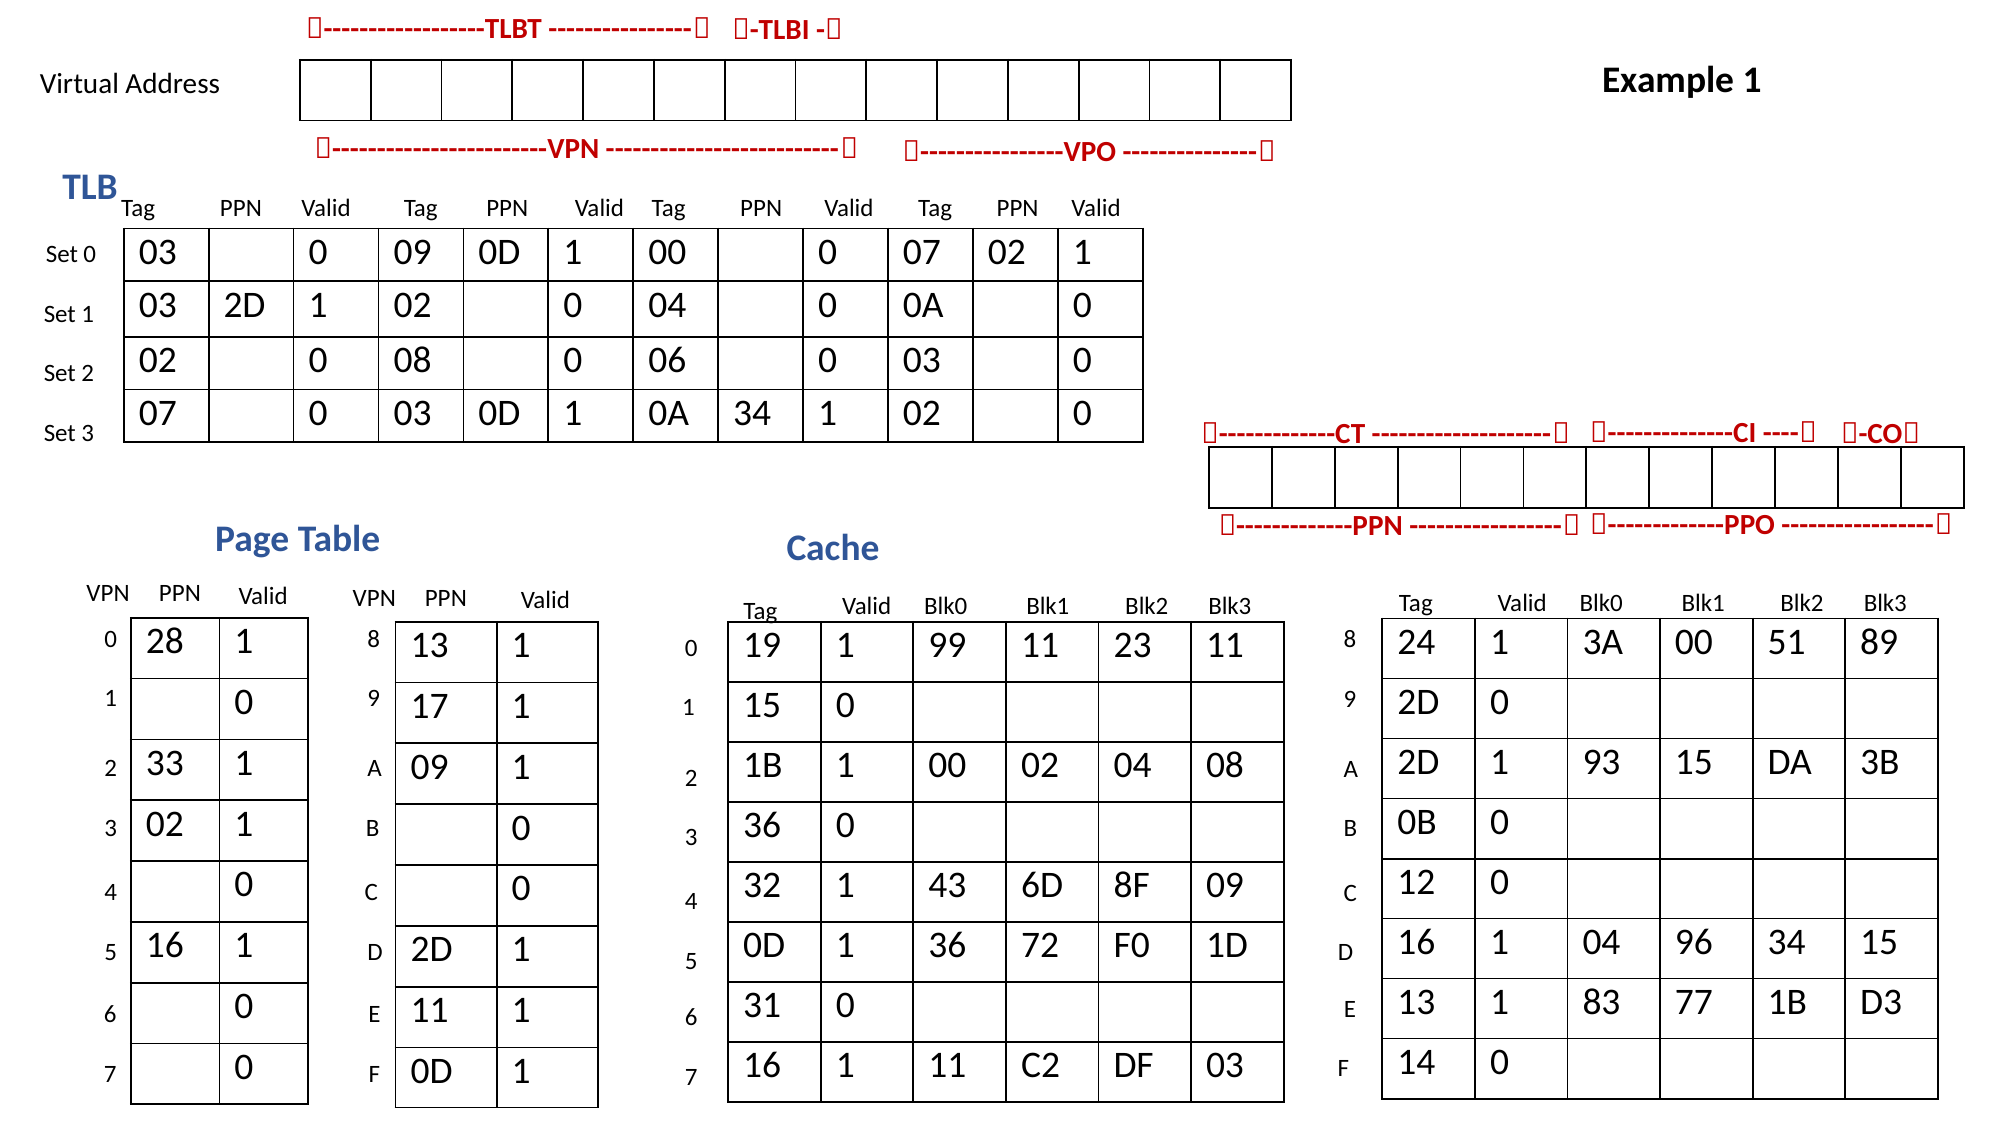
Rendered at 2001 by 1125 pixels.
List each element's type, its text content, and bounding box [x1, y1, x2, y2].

text_box 5 [658, 936, 713, 982]
table_cell 02 [132, 801, 219, 860]
table_cell 06 [634, 338, 717, 389]
table_cell 1 [498, 744, 597, 803]
text_box 7 [658, 1052, 713, 1098]
text_box Valid [1482, 579, 1562, 624]
table_cell 09 [396, 744, 496, 803]
text_box 9 [341, 674, 396, 719]
table_cell [1568, 679, 1659, 738]
table_header [1650, 457, 1711, 497]
table_header 1 [1059, 229, 1142, 280]
table_header 23 [1099, 623, 1190, 681]
table_cell 2D [1383, 679, 1474, 738]
table_cell 1 [220, 801, 307, 860]
table_cell [1099, 803, 1190, 861]
table_cell 17 [396, 683, 496, 742]
table_header [1713, 457, 1774, 497]
table_header [1524, 458, 1585, 498]
table_cell [1661, 1039, 1752, 1098]
table_cell 15 [1846, 919, 1937, 978]
table_header [796, 61, 865, 120]
text_box Valid [1056, 184, 1136, 230]
table_cell 1 [804, 390, 887, 441]
text_box Blk3 [1193, 581, 1267, 627]
table_header 0 [1476, 859, 1567, 918]
table_cell 1 [498, 1048, 597, 1107]
text_box 0 [78, 614, 133, 660]
table_cell 1 [220, 923, 307, 982]
table_header 11 [1192, 623, 1283, 681]
table_cell DA [1754, 739, 1844, 798]
text_box 3 [78, 804, 133, 849]
table_cell 03 [1192, 1043, 1283, 1101]
table_cell 02 [125, 338, 208, 389]
text_box Tag [1383, 579, 1448, 624]
table_header 6D [1007, 863, 1098, 921]
text_box VPN [71, 568, 145, 614]
table_header [867, 61, 936, 120]
table_cell [1754, 799, 1844, 858]
text_box Blk1 [1666, 579, 1740, 624]
table_cell 1 [220, 740, 307, 799]
table_cell [396, 866, 496, 925]
text_box Tag [636, 184, 701, 230]
text_box C [349, 868, 393, 913]
text_box Blk2 [1765, 579, 1839, 624]
table_header [210, 229, 293, 280]
table_cell [914, 983, 1005, 1041]
table_cell 1 [1476, 919, 1567, 978]
table_cell 08 [1192, 743, 1283, 801]
table_cell 36 [729, 803, 820, 861]
table_cell [1007, 683, 1098, 741]
table_cell [974, 282, 1057, 336]
table_cell 03 [379, 390, 463, 441]
text_box 2 [89, 744, 132, 790]
table_header [719, 229, 802, 280]
table_cell 16 [132, 923, 219, 982]
table_cell 0 [294, 390, 378, 441]
text_box Set 2 [29, 349, 110, 394]
table_cell 36 [914, 923, 1005, 981]
text_box 5 [78, 927, 133, 973]
table_cell 1 [498, 988, 597, 1047]
table_cell 14 [1383, 1039, 1474, 1098]
table_cell 02 [379, 282, 463, 336]
table_cell 0D [729, 923, 820, 981]
table_header [1210, 458, 1271, 498]
table_header [1754, 859, 1844, 918]
text_box -TLBI - [717, 2, 903, 53]
table_cell 03 [889, 338, 972, 389]
table_cell 03 [125, 282, 208, 336]
table_cell [1568, 1039, 1659, 1098]
table_header [1776, 457, 1837, 497]
table_cell 13 [1383, 979, 1474, 1038]
table_cell 0 [822, 803, 912, 861]
table_header 89 [1846, 619, 1937, 678]
table_cell 16 [1383, 919, 1474, 978]
table_cell 31 [729, 983, 820, 1041]
table_cell 0 [549, 338, 632, 389]
table_cell [719, 282, 802, 336]
table_cell 72 [1007, 923, 1098, 981]
text_box Tag [903, 184, 968, 230]
text_box 7 [89, 1049, 132, 1095]
text_box PPN [471, 184, 544, 230]
table_header 24 [1383, 619, 1474, 678]
text_box PPN [412, 573, 483, 619]
text_box Virtual Address [25, 57, 236, 107]
table_cell 0 [498, 805, 597, 864]
table_header [1273, 458, 1334, 498]
table_cell 1 [822, 1043, 912, 1101]
text_box Valid [809, 184, 889, 230]
table_cell 02 [889, 390, 972, 441]
table_cell [464, 338, 547, 389]
table_cell 1 [294, 282, 378, 336]
table_header 1 [822, 623, 912, 681]
table_cell 83 [1568, 979, 1659, 1038]
table_cell 33 [132, 740, 219, 799]
table_header 0 [804, 229, 887, 280]
table_header 11 [1007, 623, 1098, 681]
table_header 1 [498, 623, 597, 682]
text_box A [352, 744, 397, 790]
table_cell 02 [1007, 743, 1098, 801]
table_header 99 [914, 623, 1005, 681]
text_box -------------PPN ----------------- [1203, 498, 1622, 549]
table_cell 0 [294, 338, 378, 389]
table_cell D3 [1846, 979, 1937, 1038]
text_box E [353, 989, 396, 1035]
table_cell 0 [822, 683, 912, 741]
table_cell [1192, 983, 1283, 1041]
table_header 00 [1661, 619, 1752, 678]
table_cell [1754, 1039, 1844, 1098]
text_box 8 [341, 619, 396, 660]
table_cell [396, 805, 496, 864]
table_cell 1B [729, 743, 820, 801]
table_header [1150, 61, 1219, 120]
table_cell 34 [719, 390, 802, 441]
table_cell [1846, 679, 1937, 738]
table_cell 0 [549, 282, 632, 336]
table_cell DF [1099, 1043, 1190, 1101]
table_cell [1007, 983, 1098, 1041]
table_cell [132, 862, 219, 921]
table_header 12 [1383, 859, 1474, 918]
table_cell 96 [1661, 919, 1752, 978]
text_box C [1317, 868, 1372, 914]
text_box ------------------TLBT ---------------- [291, 1, 755, 52]
table_header 00 [634, 229, 717, 280]
text_box E [1317, 984, 1372, 1030]
text_box Tag [106, 184, 171, 230]
table_header [655, 61, 724, 120]
table_cell [210, 338, 293, 389]
text_box 2 [658, 753, 713, 799]
table_cell 1 [822, 923, 912, 981]
table_header [1902, 458, 1963, 497]
table_header [1009, 61, 1078, 120]
text_box PPN [981, 184, 1054, 230]
text_box 9 [1317, 674, 1372, 720]
table_cell 0 [220, 984, 307, 1043]
table_cell 11 [396, 988, 496, 1047]
table_cell [1007, 803, 1098, 861]
text_box -CO [1826, 407, 1977, 458]
table_cell 1 [498, 683, 597, 742]
text_box 4 [658, 877, 713, 922]
table_cell 0 [804, 282, 887, 336]
text_box Set 0 [31, 229, 112, 275]
text_box Blk3 [1848, 579, 1922, 624]
table_cell [1192, 683, 1283, 741]
table_header 51 [1754, 619, 1844, 678]
table_header 03 [125, 229, 208, 280]
table_header 1 [1476, 619, 1567, 678]
table_cell [1568, 799, 1659, 858]
table_header 32 [729, 863, 820, 921]
table_header 09 [1192, 863, 1283, 921]
table_cell 2D [1383, 739, 1474, 798]
table_cell 93 [1568, 739, 1659, 798]
text_box ----------------VPO --------------- [887, 124, 1314, 175]
text_box Tag [728, 587, 793, 632]
table_cell 0 [1059, 282, 1142, 336]
text_box Set 1 [29, 289, 110, 335]
text_box Blk1 [1011, 581, 1085, 627]
table_cell [974, 390, 1057, 441]
table_cell 0 [220, 1044, 307, 1103]
table_header 1 [822, 863, 912, 921]
table_header 19 [729, 623, 820, 681]
table_cell 0 [1476, 1039, 1567, 1098]
table_header 13 [396, 623, 496, 682]
table_cell [1661, 679, 1752, 738]
table_header 3A [1568, 619, 1659, 678]
text_box Valid [827, 581, 907, 627]
text_box PPN [725, 184, 798, 230]
table_cell [464, 282, 547, 336]
table_cell 1 [1476, 739, 1567, 798]
table_header [1336, 458, 1397, 498]
table_cell [719, 338, 802, 389]
table_header 1 [549, 229, 632, 280]
text_box 1 [661, 683, 710, 728]
table_cell 11 [914, 1043, 1005, 1101]
table_cell [1192, 803, 1283, 861]
table_cell [1846, 799, 1937, 858]
table_cell 16 [729, 1043, 820, 1101]
text_box -------------PPO ----------------- [1575, 497, 1993, 548]
table_cell 0 [220, 862, 307, 921]
table_cell [1099, 983, 1190, 1041]
table_header [726, 61, 795, 120]
table_header [1461, 458, 1523, 498]
table_header [1587, 457, 1648, 497]
table_cell [132, 1044, 219, 1103]
table_cell C2 [1007, 1043, 1098, 1101]
table_cell 1 [822, 743, 912, 801]
text_box Page Table [200, 506, 437, 567]
table_header [513, 61, 582, 120]
text_box Blk2 [1110, 581, 1184, 627]
table_header [584, 61, 653, 120]
table_cell 0D [396, 1048, 496, 1107]
table_header [301, 61, 370, 120]
table_cell 0D [464, 390, 547, 441]
table_cell 07 [125, 390, 208, 441]
table_cell 0B [1383, 799, 1474, 858]
table_header 28 [132, 619, 219, 678]
table_header [372, 61, 441, 120]
table_cell 04 [1568, 919, 1659, 978]
table_cell 04 [1099, 743, 1190, 801]
text_box 1 [78, 674, 133, 719]
table_cell 15 [1661, 739, 1752, 798]
text_box Valid [559, 184, 636, 230]
table_cell 08 [379, 338, 463, 389]
table_cell 1 [498, 927, 597, 986]
text_box Valid [506, 576, 586, 621]
text_box PPN [145, 568, 217, 614]
table_cell 15 [729, 683, 820, 741]
table_cell 0A [634, 390, 717, 441]
table_cell 34 [1754, 919, 1844, 978]
text_box Cache [771, 515, 1046, 576]
table_cell 2D [396, 927, 496, 986]
table_cell 0 [1059, 390, 1142, 441]
table_cell [1846, 1039, 1937, 1098]
table_header [1568, 859, 1659, 918]
table_header 8F [1099, 863, 1190, 921]
table_header [442, 61, 511, 120]
text_box A [1317, 745, 1374, 790]
text_box 8 [1317, 615, 1372, 660]
table_header 09 [379, 229, 463, 280]
table_cell 0 [1059, 338, 1142, 389]
table_header 0 [294, 229, 378, 280]
text_box 4 [78, 868, 133, 913]
table_cell [974, 338, 1057, 389]
table_header [938, 61, 1007, 120]
text_box F [353, 1049, 396, 1095]
text_box Tag [389, 184, 453, 230]
text_box D [340, 927, 398, 973]
table_cell 1B [1754, 979, 1844, 1038]
text_box VPN [337, 573, 412, 619]
text_box D [1317, 928, 1369, 973]
text_box ------------------------VPN -------------------------- [299, 121, 905, 172]
table_cell [1661, 799, 1752, 858]
text_box Blk0 [1564, 579, 1638, 624]
table_cell 0 [822, 983, 912, 1041]
text_box 3 [658, 813, 713, 858]
table_header [1839, 458, 1900, 497]
table_cell 1 [1476, 979, 1567, 1038]
text_box Valid [286, 184, 366, 230]
table_header [1661, 859, 1752, 918]
table_header [1399, 458, 1460, 498]
table_header 43 [914, 863, 1005, 921]
table_cell 2D [210, 282, 293, 336]
table_header [1221, 61, 1290, 120]
text_box --------------CI ---- [1575, 406, 1993, 457]
table_cell 04 [634, 282, 717, 336]
text_box Example 1 [1587, 47, 1777, 107]
table_cell [914, 683, 1005, 741]
table_cell F0 [1099, 923, 1190, 981]
text_box B [1317, 804, 1373, 850]
table_cell 0 [220, 679, 307, 739]
table_cell [132, 984, 219, 1043]
table_header 02 [974, 229, 1057, 280]
table_cell 1D [1192, 923, 1283, 981]
text_box PPN [205, 184, 278, 230]
text_box -------------CT -------------------- [1186, 407, 1604, 458]
text_box B [339, 804, 395, 849]
table_cell 77 [1661, 979, 1752, 1038]
table_cell [132, 679, 219, 739]
text_box 6 [89, 989, 132, 1035]
table_cell 3B [1846, 739, 1937, 798]
table_cell 0 [804, 338, 887, 389]
text_box F [1317, 1044, 1365, 1089]
table_cell 0A [889, 282, 972, 336]
table_header 07 [889, 229, 972, 280]
table_cell 1 [549, 390, 632, 441]
table_cell 0 [1476, 799, 1567, 858]
table_cell 00 [914, 743, 1005, 801]
table_header 1 [220, 619, 307, 678]
table_header [1080, 61, 1149, 120]
text_box Set 3 [29, 408, 110, 454]
table_cell [1754, 679, 1844, 738]
text_box TLB [47, 154, 155, 215]
table_cell [210, 390, 293, 441]
table_cell 0 [498, 866, 597, 925]
table_header [1846, 859, 1937, 918]
table_cell [914, 803, 1005, 861]
text_box Blk0 [909, 581, 983, 627]
table_header 0D [464, 229, 547, 280]
table_cell [1099, 683, 1190, 741]
table_cell 0 [1476, 679, 1567, 738]
text_box 6 [658, 993, 713, 1039]
text_box Valid [223, 572, 303, 618]
text_box 0 [658, 623, 713, 669]
